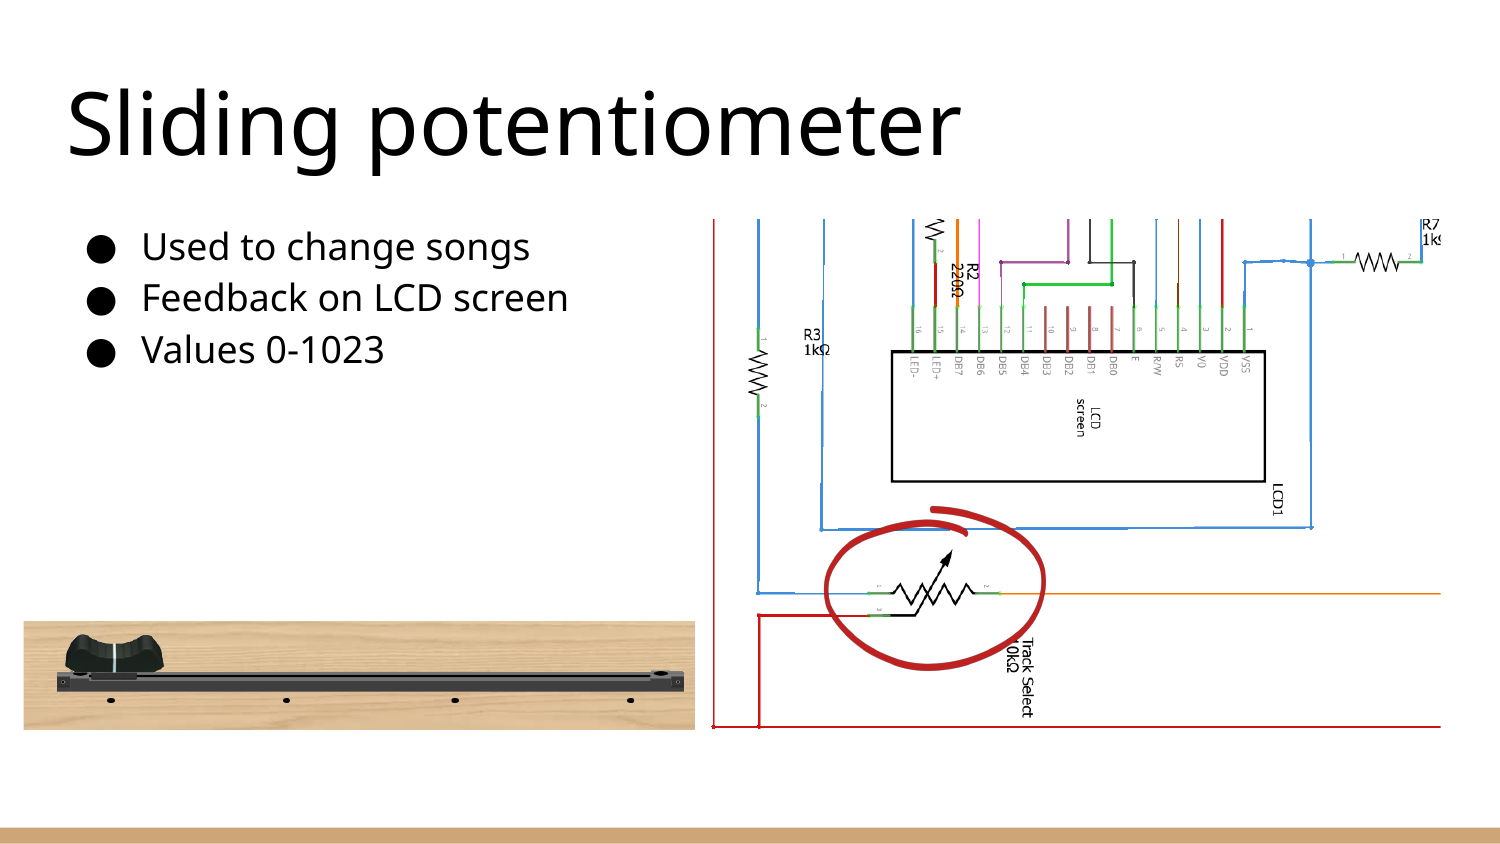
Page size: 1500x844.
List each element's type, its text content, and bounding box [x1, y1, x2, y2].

picture [23, 620, 696, 730]
picture [702, 219, 1441, 752]
list Used to change songs Feedback on LCD screen Values 0-1023 [51, 200, 1449, 752]
title Sliding potentiometer [51, 51, 1449, 189]
